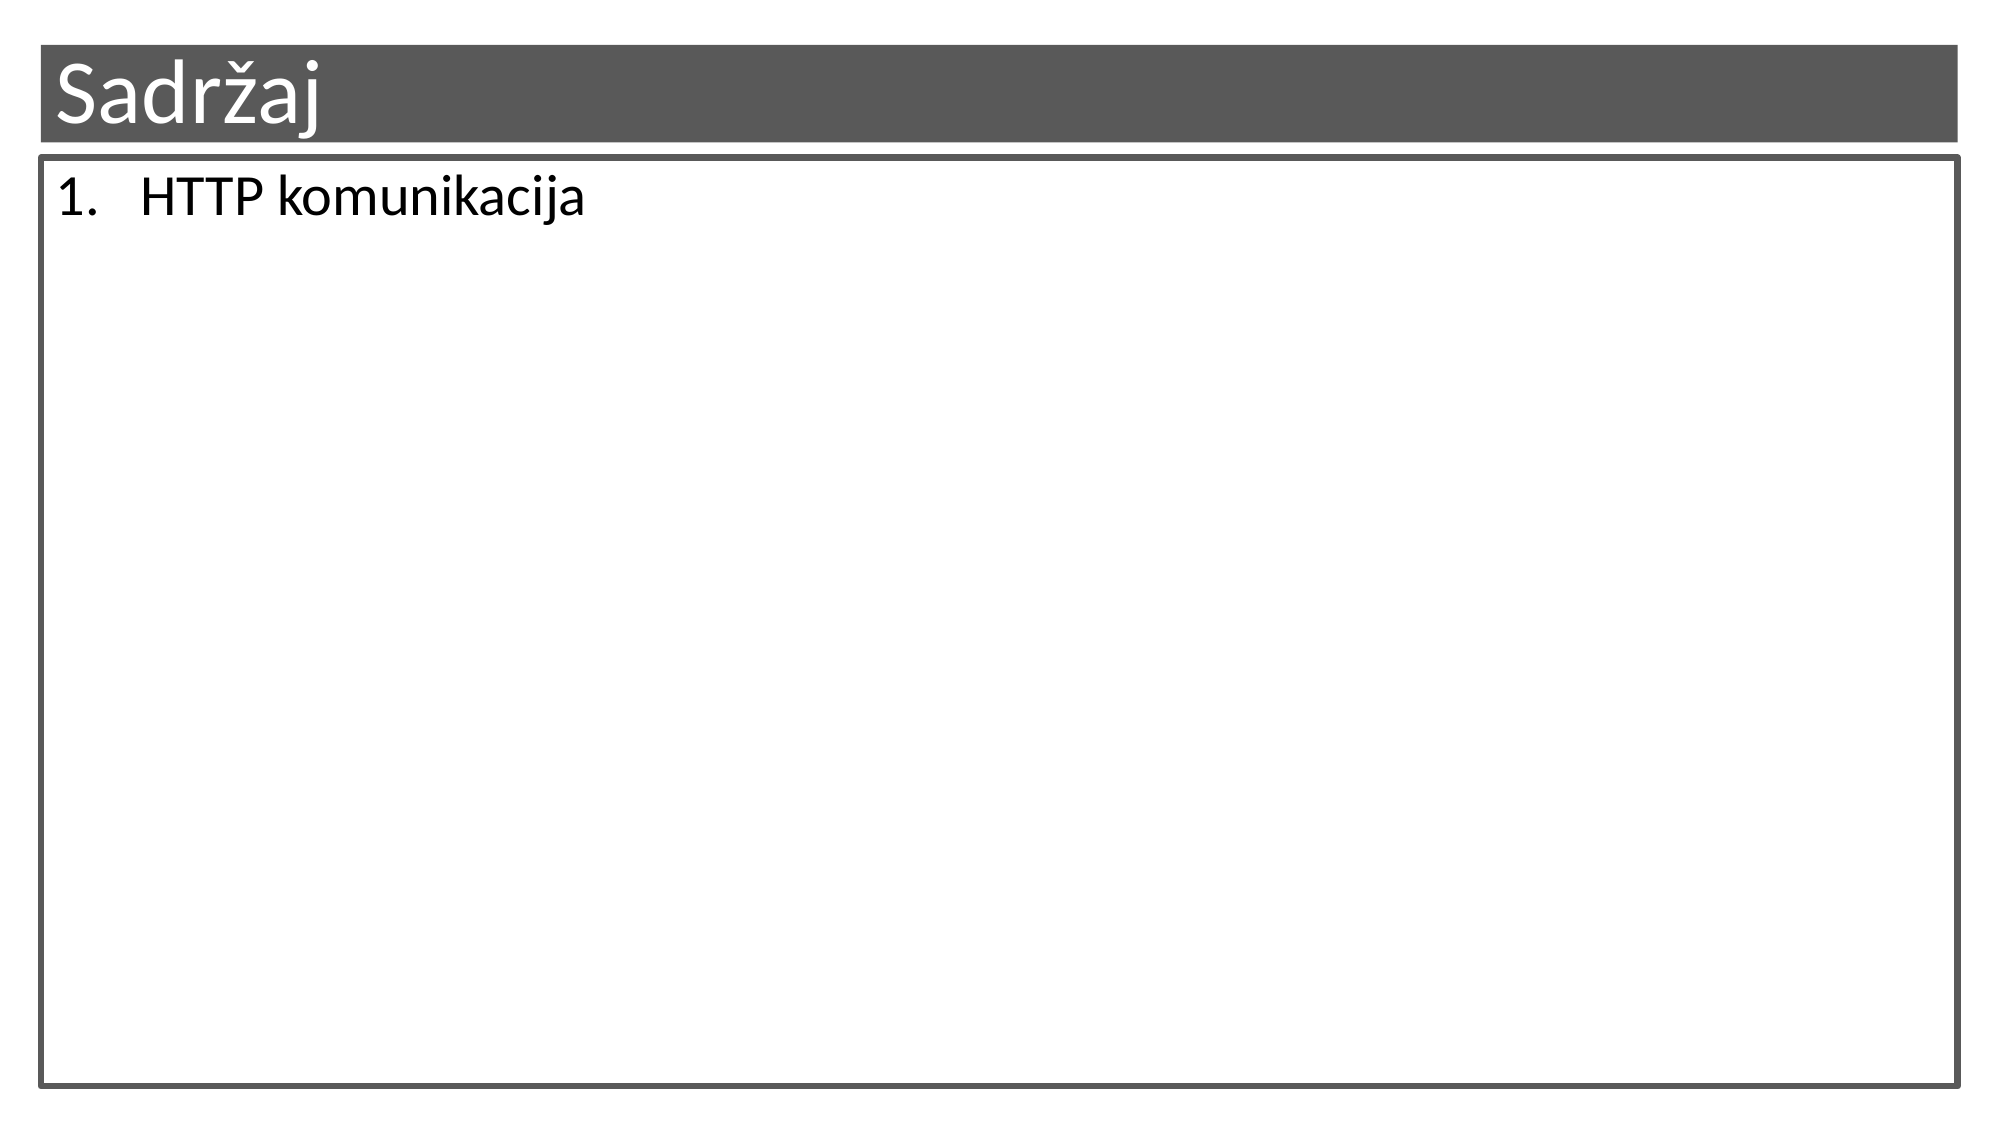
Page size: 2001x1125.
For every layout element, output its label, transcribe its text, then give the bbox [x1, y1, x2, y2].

list HTTP komunikacija [40, 157, 1958, 1087]
title Sadržaj [40, 44, 1958, 143]
